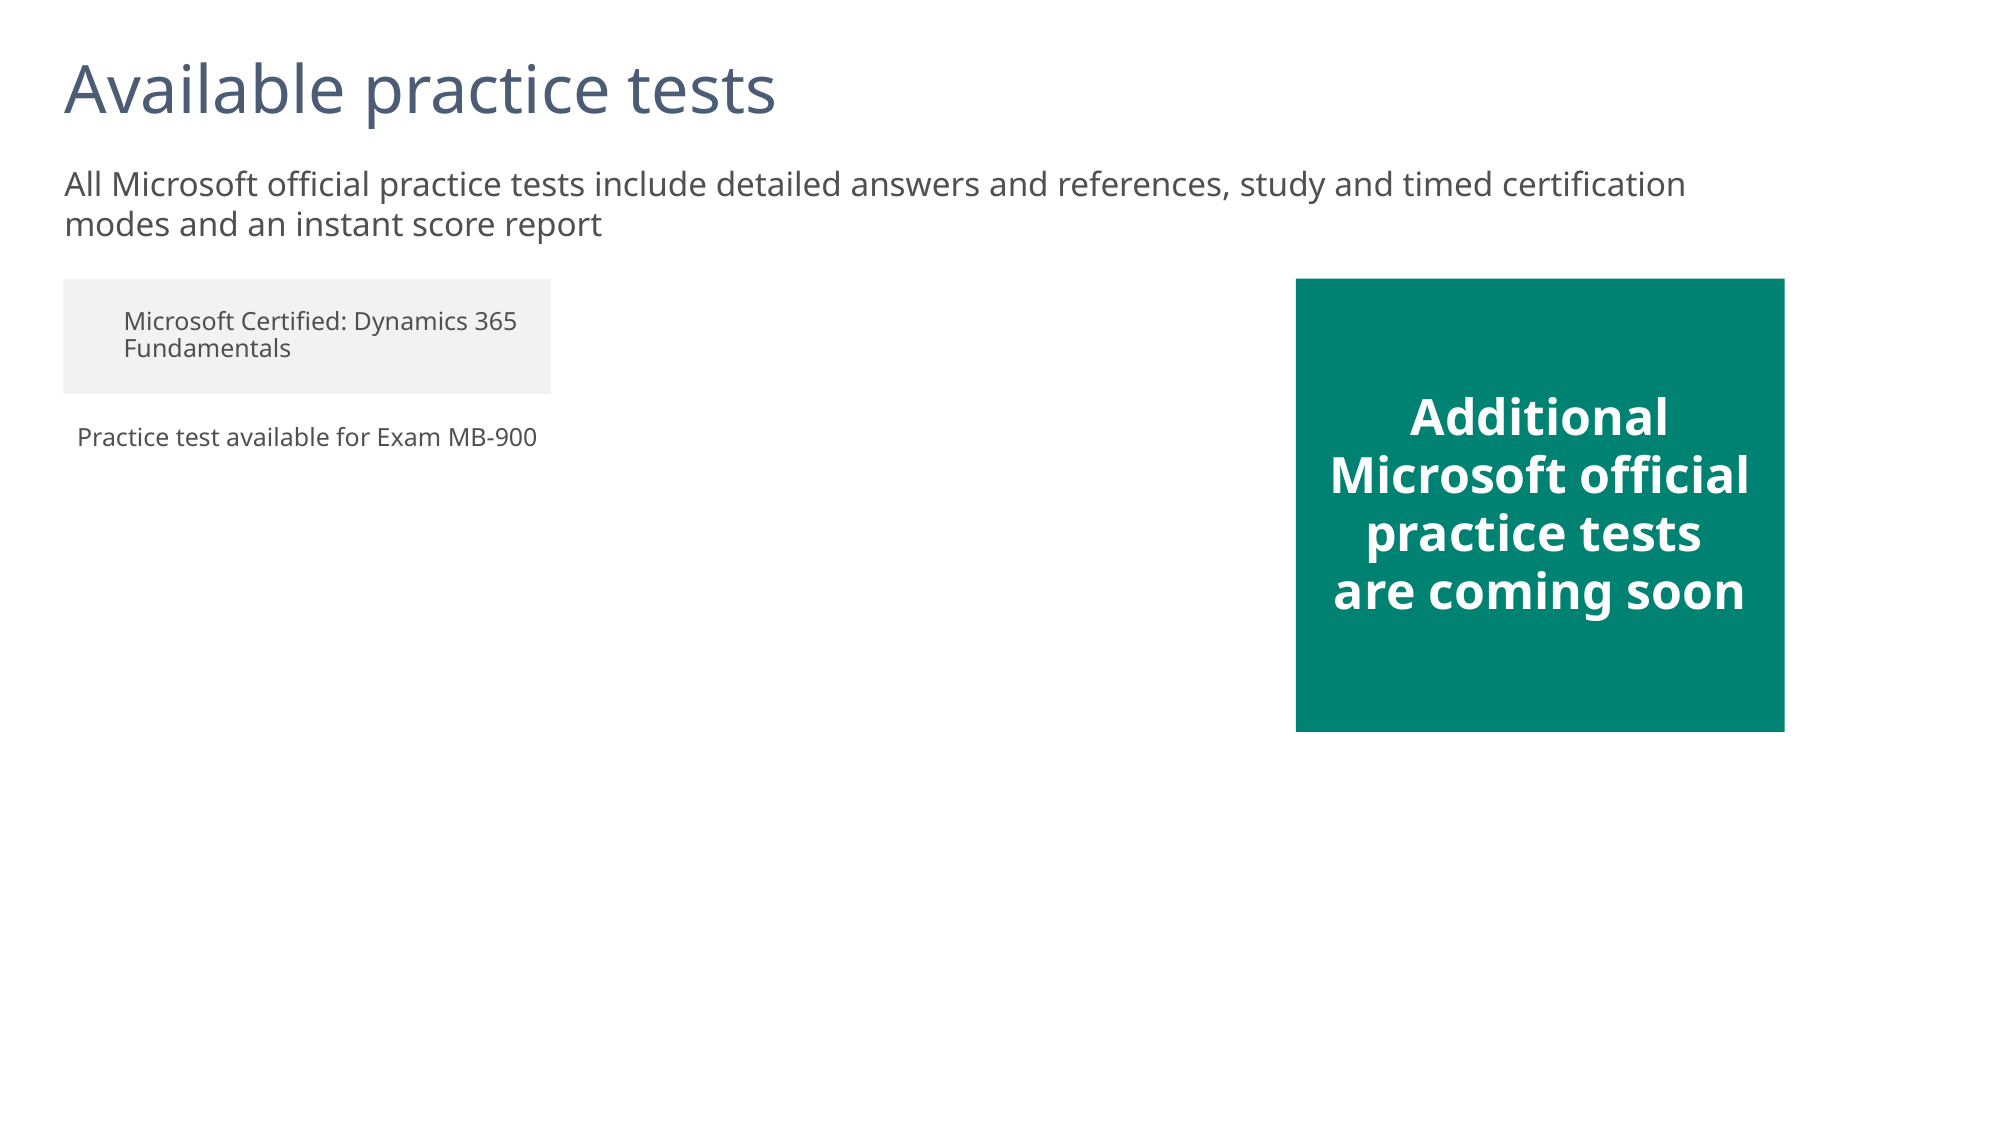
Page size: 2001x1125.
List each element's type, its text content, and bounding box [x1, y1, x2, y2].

title Available practice tests [64, 56, 1840, 129]
text_box Practice test available for Exam MB-900 [71, 406, 560, 479]
text_box Additional Microsoft official practice tests are coming soon [1295, 278, 1785, 732]
text_box All Microsoft official practice tests include detailed answers and references, study and timed certification modes and an instant score report [64, 155, 1803, 251]
text_box Microsoft Certified: Dynamics 365 Fundamentals [63, 278, 551, 394]
